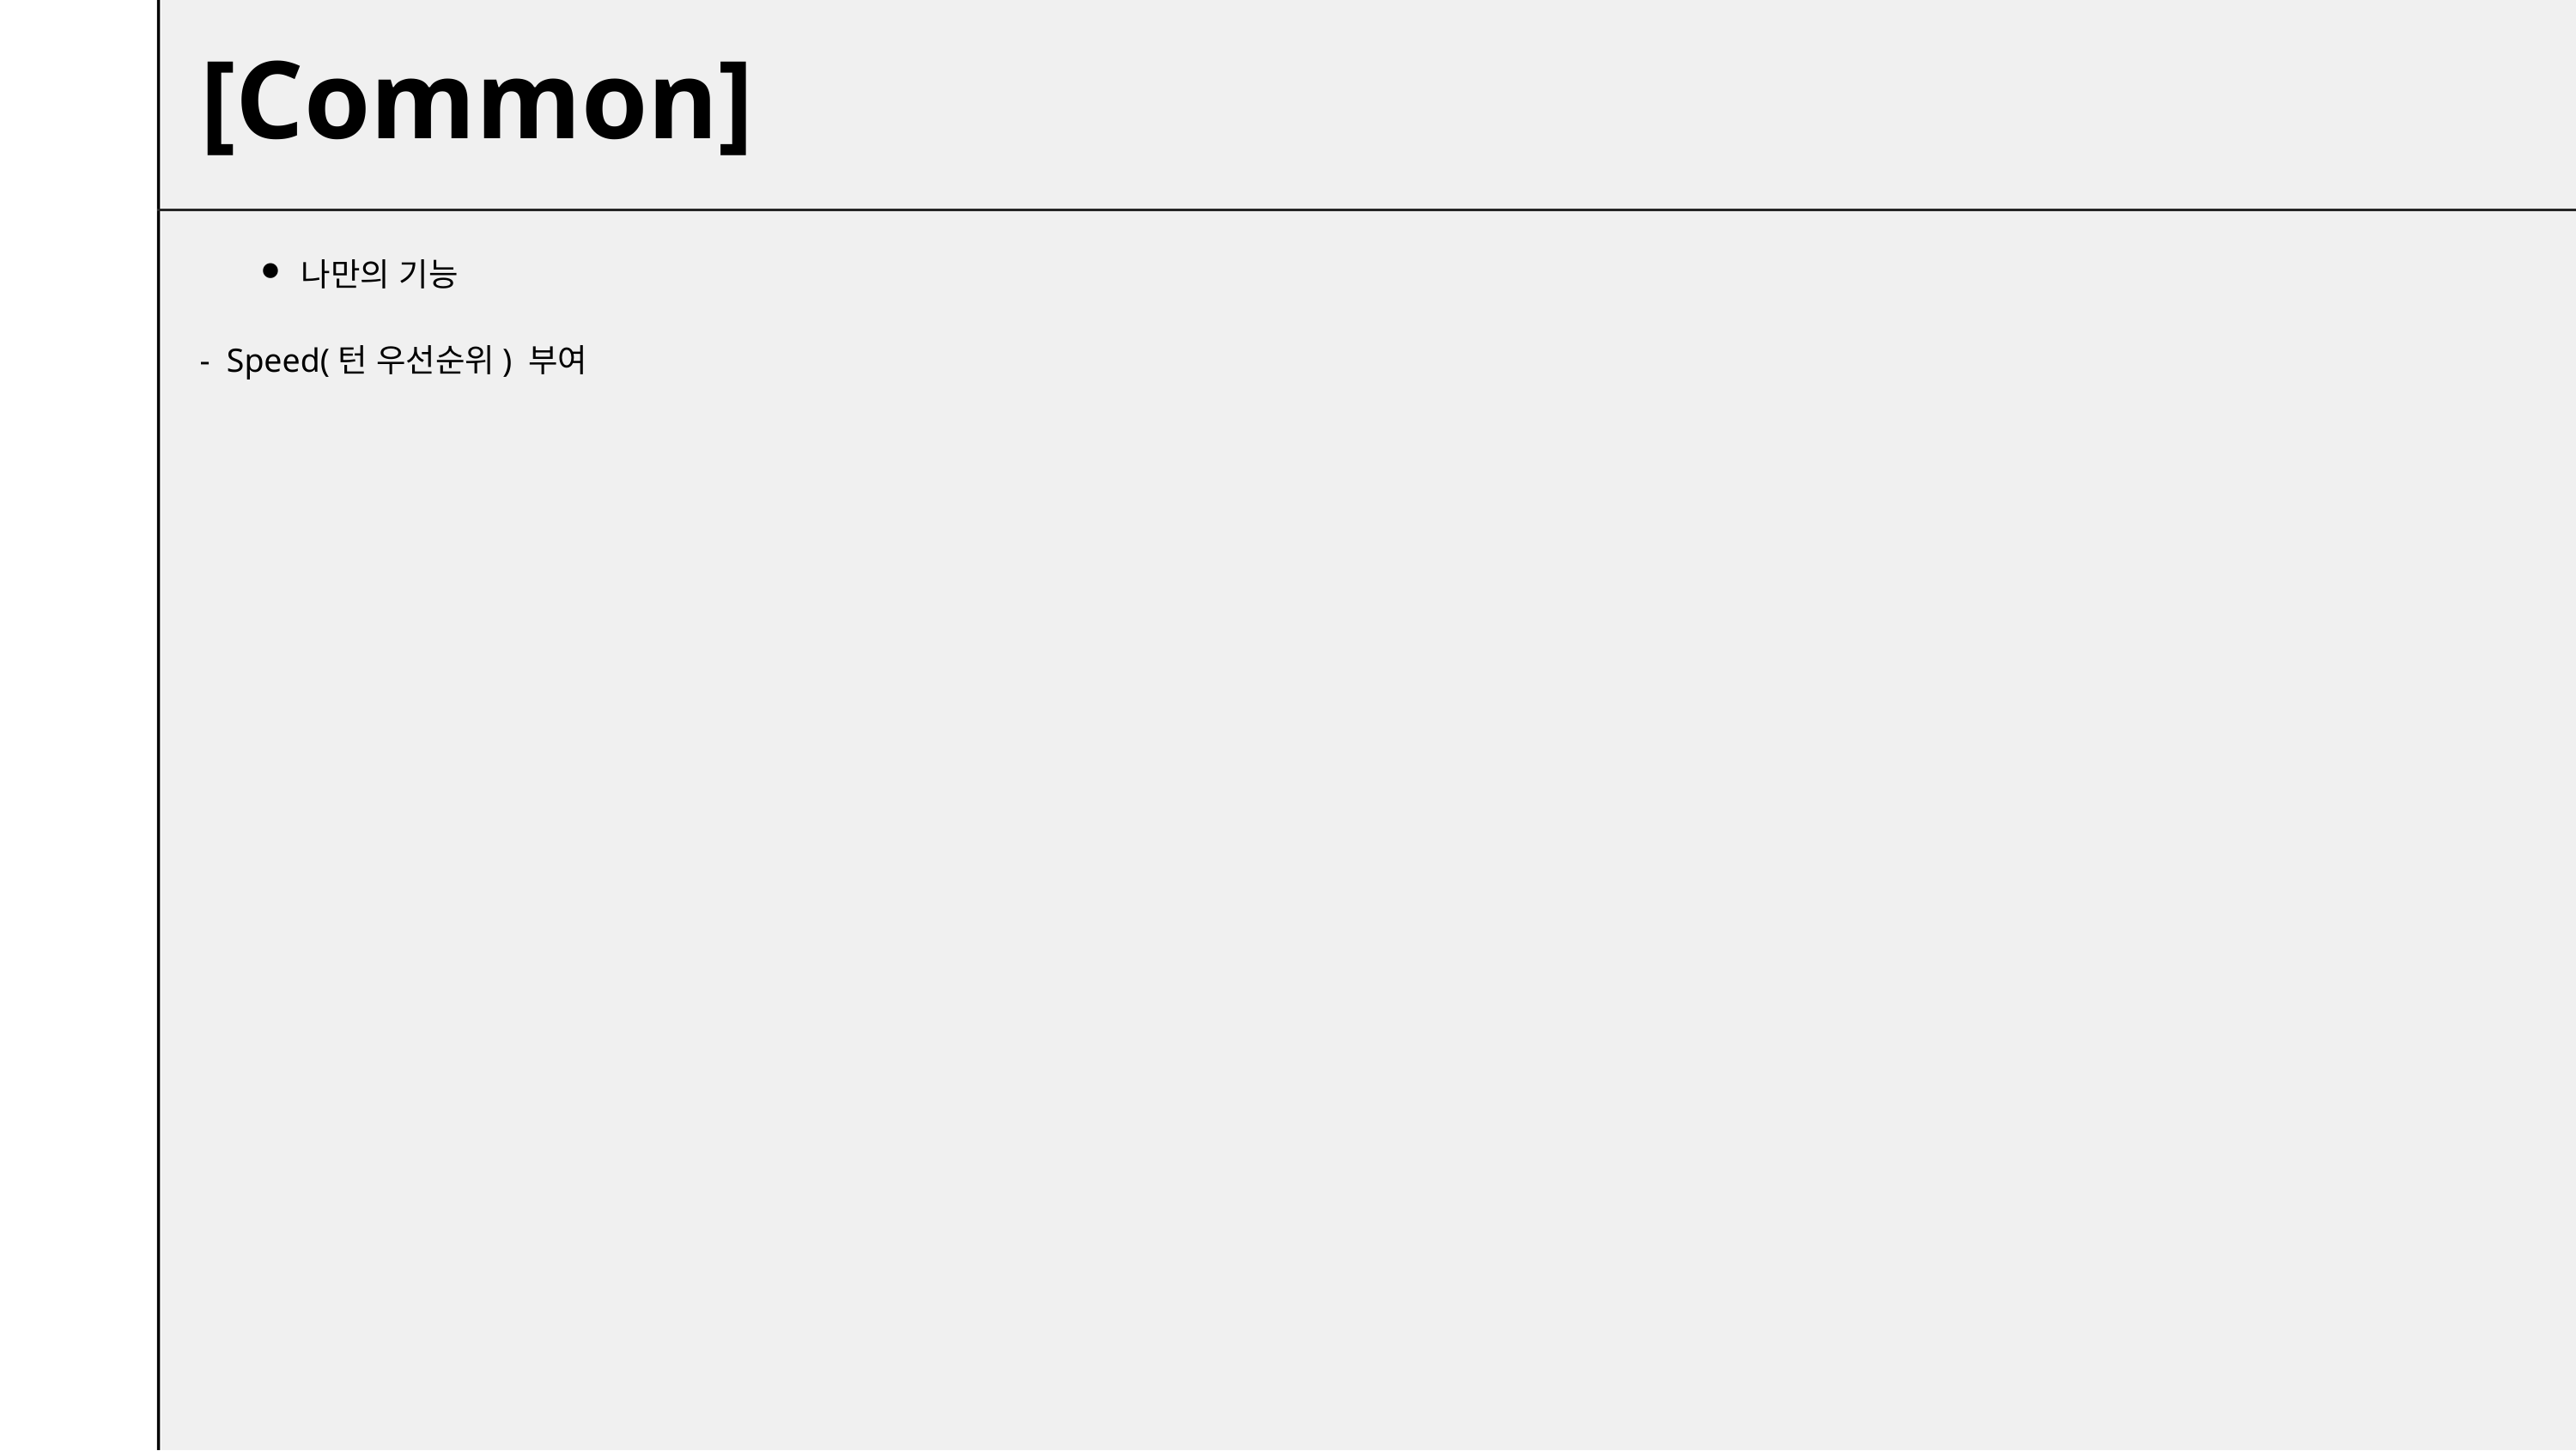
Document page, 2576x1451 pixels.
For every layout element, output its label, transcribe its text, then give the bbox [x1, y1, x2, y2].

text_box 나만의 기능 [248, 248, 550, 300]
text_box - Speed(턴 우선순위) 부여 [186, 333, 767, 386]
text_box [Common] [187, 25, 1346, 167]
